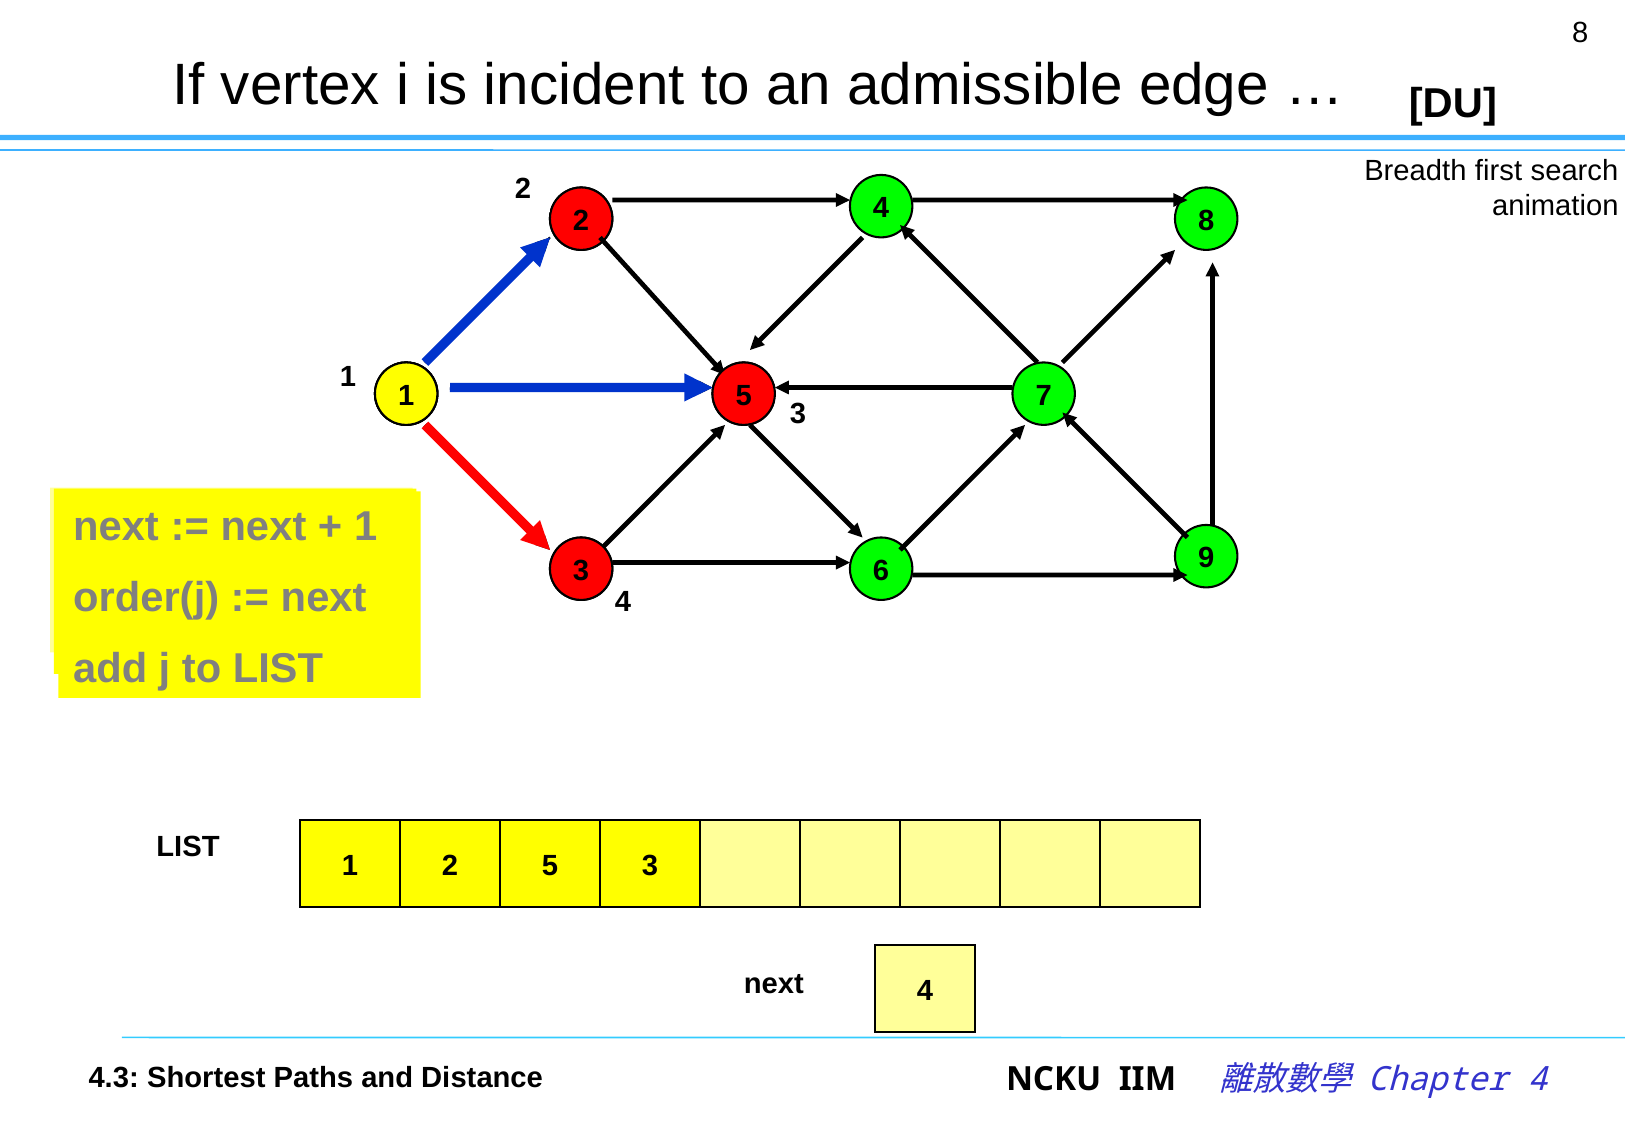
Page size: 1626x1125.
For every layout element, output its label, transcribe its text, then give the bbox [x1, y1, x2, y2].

text_box [900, 224, 1038, 363]
text_box [775, 381, 1013, 394]
text_box [449, 381, 713, 394]
text_box 8 [1174, 187, 1238, 250]
text_box [612, 556, 850, 569]
text_box 4 [600, 574, 650, 625]
text_box [DU] [1393, 68, 1513, 134]
text_box [1062, 249, 1175, 363]
text_box 9 [1174, 524, 1238, 588]
text_box [599, 237, 724, 373]
text_box 3 [774, 388, 825, 438]
text_box 1 [374, 362, 438, 425]
text_box [1206, 262, 1219, 526]
text_box Breadth first search animation [1249, 143, 1625, 219]
text_box 2 [549, 187, 613, 250]
title If vertex i is incident to an admissible edge … [137, 37, 1413, 125]
text_box [750, 237, 863, 350]
text_box 1 [300, 819, 399, 908]
text_box 4 [849, 174, 913, 238]
text_box 1 [324, 349, 375, 400]
text_box [899, 424, 1025, 551]
slide_number 8 [1557, 6, 1625, 69]
text_box next [712, 957, 819, 1007]
text_box [900, 819, 999, 908]
text_box 3 [600, 819, 700, 908]
text_box 2 [500, 162, 550, 213]
text_box 4 [875, 944, 975, 1033]
text_box LIST [125, 819, 235, 870]
text_box [612, 193, 850, 207]
text_box [912, 568, 1188, 582]
text_box [912, 193, 1188, 207]
text_box next := next + 1 order(j) := next add j to LIST [58, 491, 421, 698]
text_box 6 [849, 537, 913, 600]
text_box [800, 819, 900, 908]
text_box 3 [549, 537, 613, 600]
text_box [700, 819, 800, 908]
text_box Select an admissible edge (i,j) [50, 487, 413, 653]
text_box Mark vertex j pred(j) := i [53, 488, 417, 674]
text_box 4.3: Shortest Paths and Distance [73, 1051, 559, 1101]
text_box [424, 424, 550, 550]
text_box 7 [1012, 362, 1075, 425]
text_box [603, 424, 725, 547]
text_box 5 [712, 362, 775, 425]
text_box 2 [399, 819, 500, 908]
text_box [1062, 412, 1188, 538]
text_box [1100, 819, 1200, 908]
text_box [749, 425, 863, 538]
text_box 5 [500, 819, 600, 908]
text_box [424, 237, 550, 363]
text_box [999, 819, 1100, 908]
